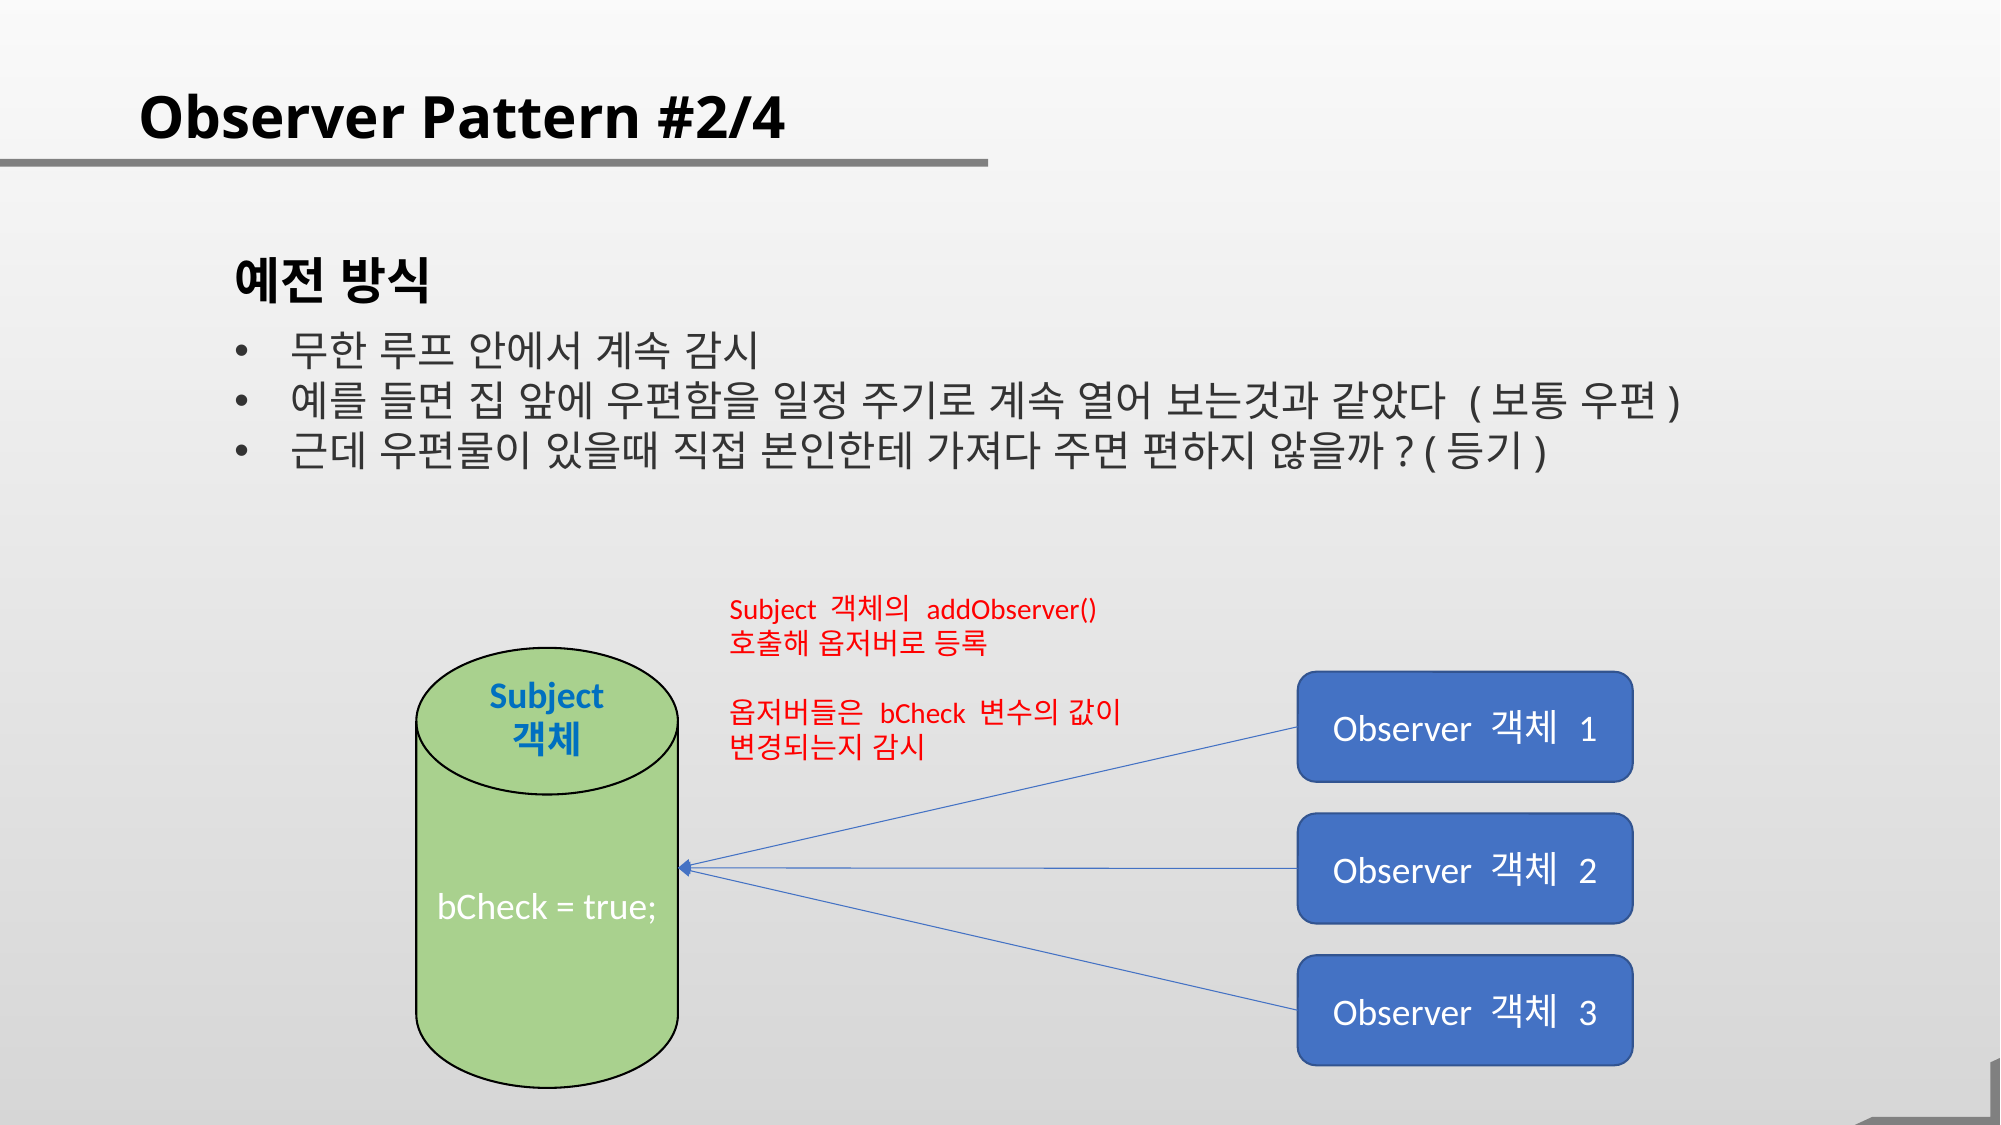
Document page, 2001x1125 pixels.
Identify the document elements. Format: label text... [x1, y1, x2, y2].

text_box [0, 158, 989, 168]
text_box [677, 726, 1298, 867]
text_box Observer 객체 2 [1298, 812, 1634, 925]
text_box Observer 객체 1 [1296, 670, 1634, 783]
text_box Observer 객체 3 [1296, 954, 1634, 1067]
text_box Observer Pattern #2/4 [123, 72, 1003, 158]
text_box 예전 방식 [219, 241, 1298, 317]
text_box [416, 647, 678, 1088]
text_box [677, 867, 1298, 1011]
text_box 무한 루프 안에서 계속 감시 예를 들면 집 앞에 우편함을 일정 주기로 계속 열어 보는것과 같았다 (보통 우편) 근데 우편물이 있을때 직접 본인한테 가져다 주면 편하지 않을까? (등기) [219, 317, 1836, 483]
text_box Subject 객체의 addObserver() 호출해 옵저버로 등록 옵저버들은 bCheck 변수의 값이 변경되는지 감시 [714, 582, 1161, 726]
